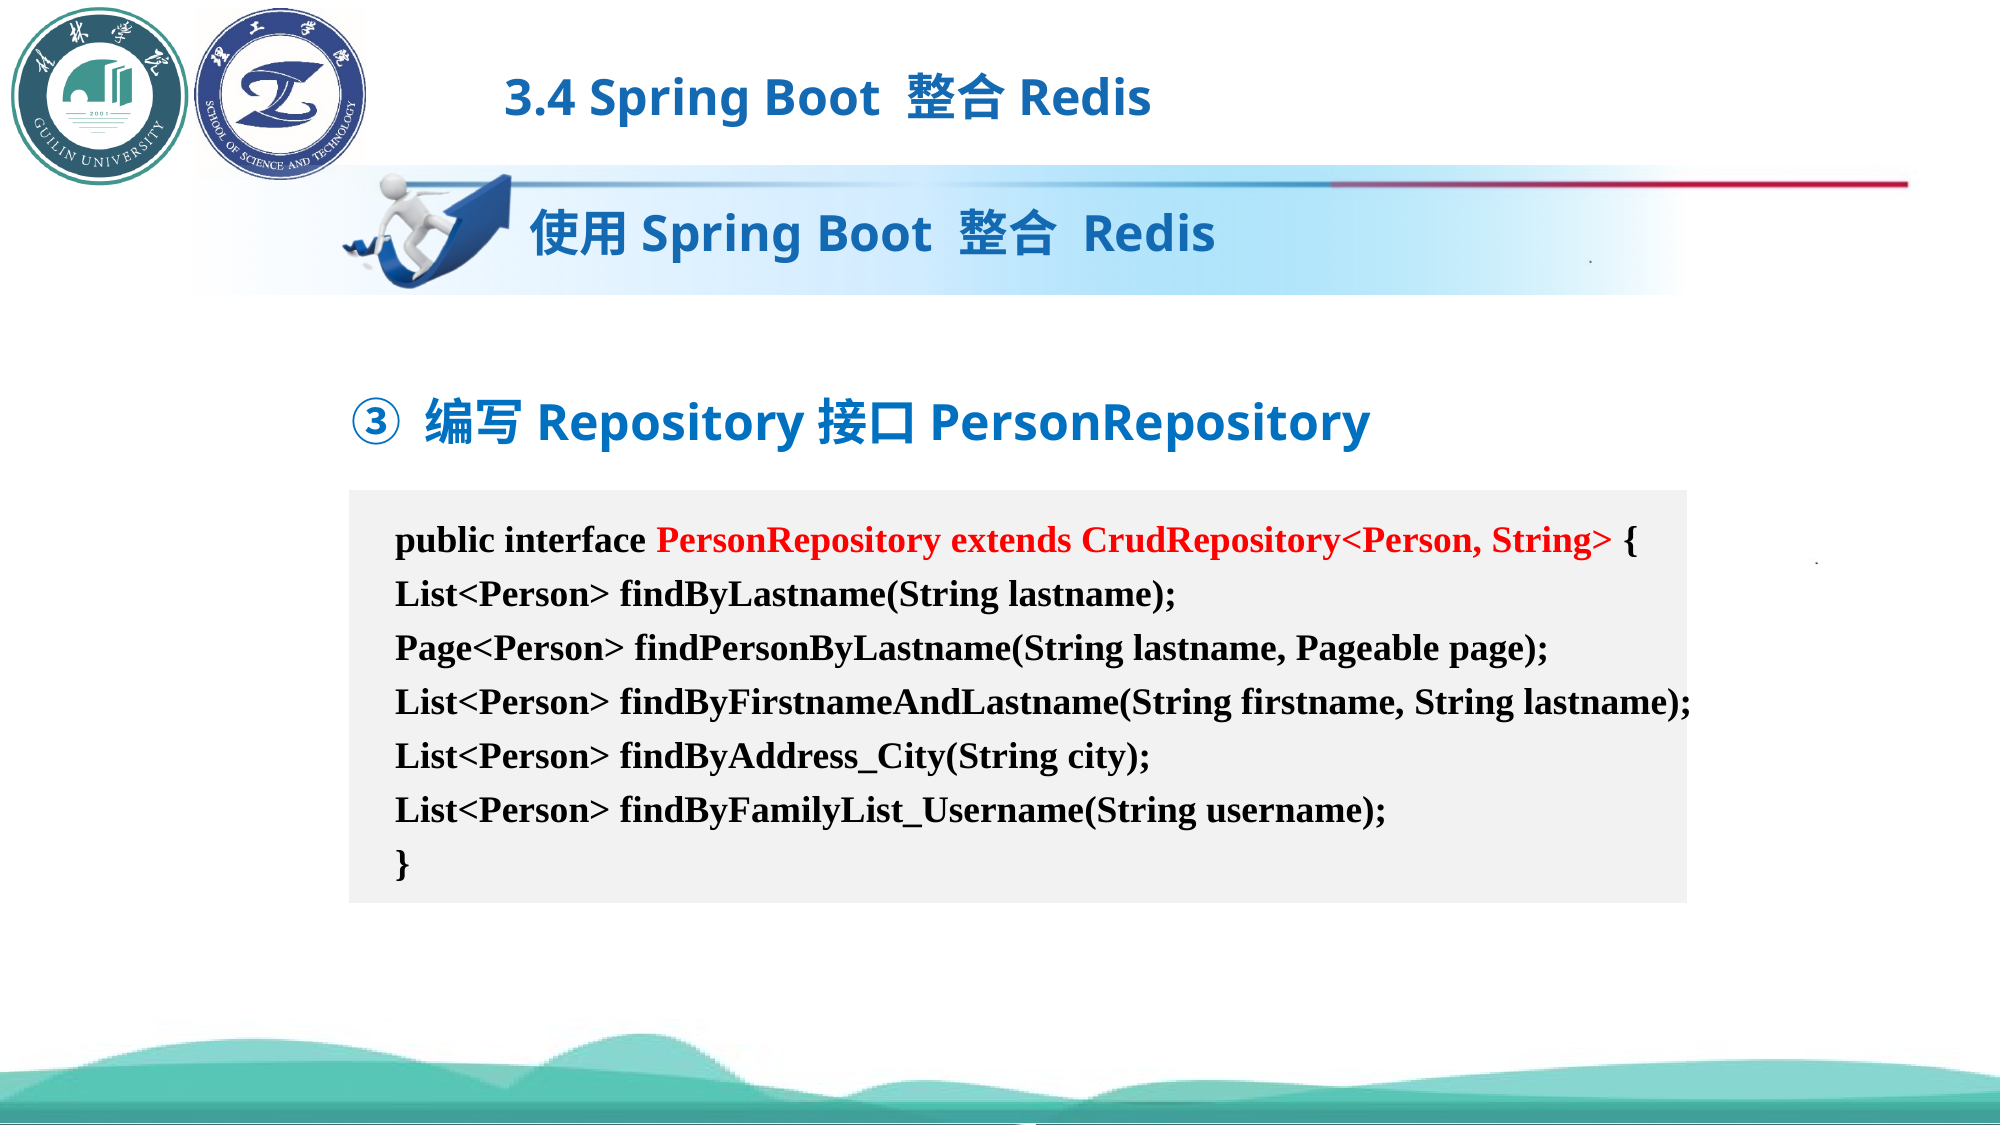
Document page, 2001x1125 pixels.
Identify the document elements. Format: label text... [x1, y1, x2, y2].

text_box ③ 编写Repository接口PersonRepository [336, 323, 1386, 458]
text_box 3.4 Spring Boot 整合Redis [295, 32, 1261, 159]
text_box public interface PersonRepository extends CrudRepository<Person, String> { List<Person> findByLastname(String lastname); Page<Person> findPersonByLastname(String lastname, Pageable page); List<Person> findByFirstnameAndLastname(String firstname, String lastname); List<Person> findByAddress_City(String city); List<Person> findByFamilyList_Username(String username); } [380, 498, 1741, 892]
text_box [187, 165, 322, 295]
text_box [540, 165, 1688, 295]
text_box [349, 489, 1688, 904]
picture [0, 0, 2001, 1125]
